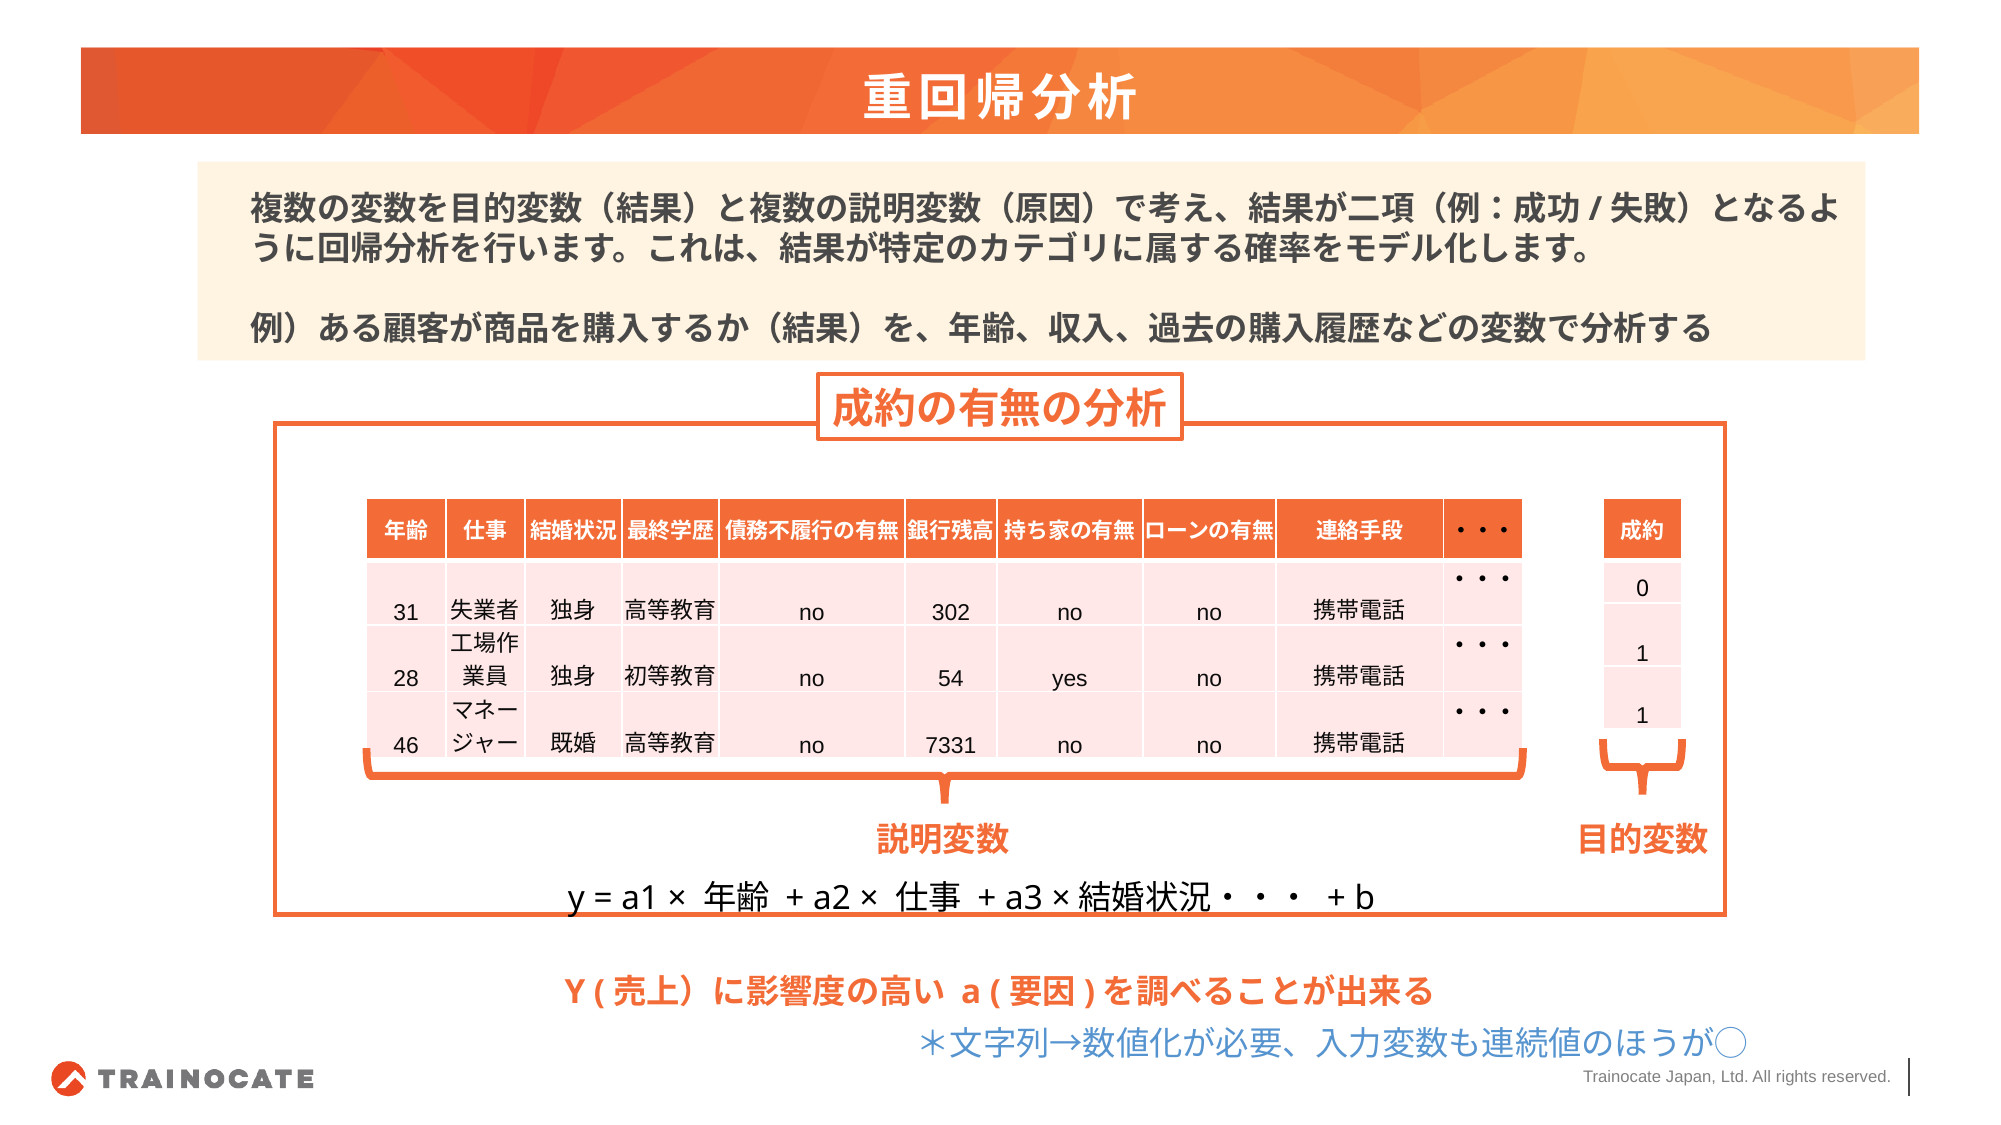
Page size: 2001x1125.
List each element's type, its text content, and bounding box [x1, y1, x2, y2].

text_box 成約の有無の分析 [818, 374, 1182, 439]
text_box [274, 423, 1726, 916]
title 重回帰分析 [60, 60, 1940, 140]
text_box 複数の変数を目的変数（結果）と複数の説明変数（原因）で考え、結果が二項（例：成功/失敗）となるよ うに回帰分析を行います。これは、結果が特定のカテゴリに属する確率をモデル化します。 例）ある顧客が商品を購入するか（結果）を、年齢、収入、過去の購入履歴などの変数で分析する [197, 161, 1866, 361]
picture [80, 47, 1920, 60]
picture [30, 1046, 335, 1109]
text_box y = a1 × 年齢 + a2 × 仕事 + a3 ×結婚状況・・・ + b [552, 868, 1390, 924]
text_box Y (売上）に影響度の高い a (要因)を調べることが出来る [549, 963, 1451, 1018]
text_box ＊文字列→数値化が必要、入力変数も連続値のほうが◯ [901, 1014, 1763, 1070]
